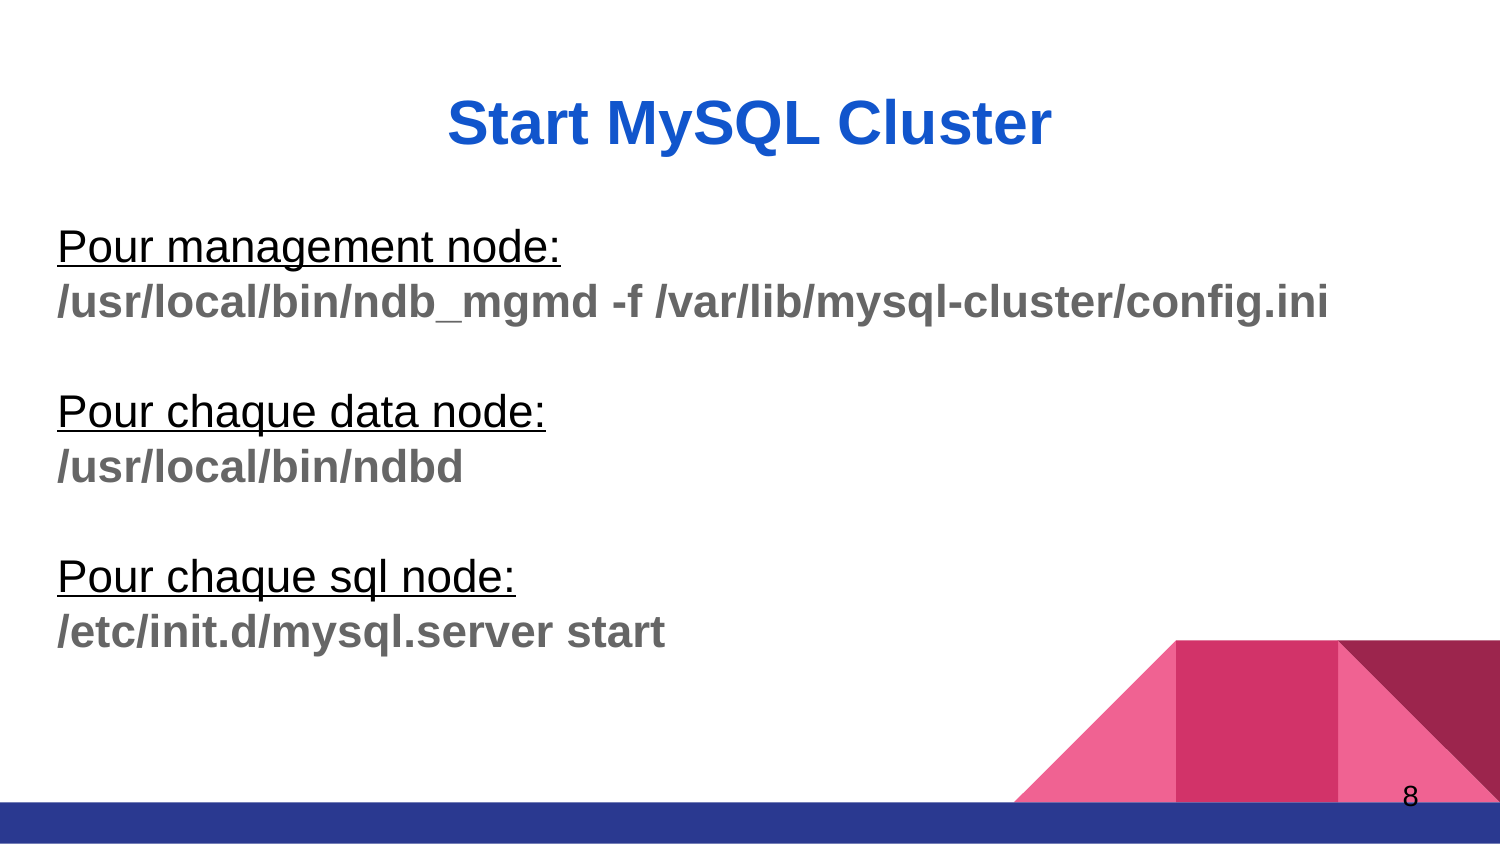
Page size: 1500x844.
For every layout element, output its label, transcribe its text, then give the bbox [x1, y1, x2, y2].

text_box Pour management node: /usr/local/bin/ndb_mgmd -f /var/lib/mysql-cluster/config.ini Pour chaque data node: /usr/local/bin/ndbd Pour chaque sql node: /etc/init.d/mysql.server start [42, 201, 1440, 712]
text_box <number> [1387, 762, 1478, 828]
text_box Start MySQL Cluster [51, 67, 1449, 167]
